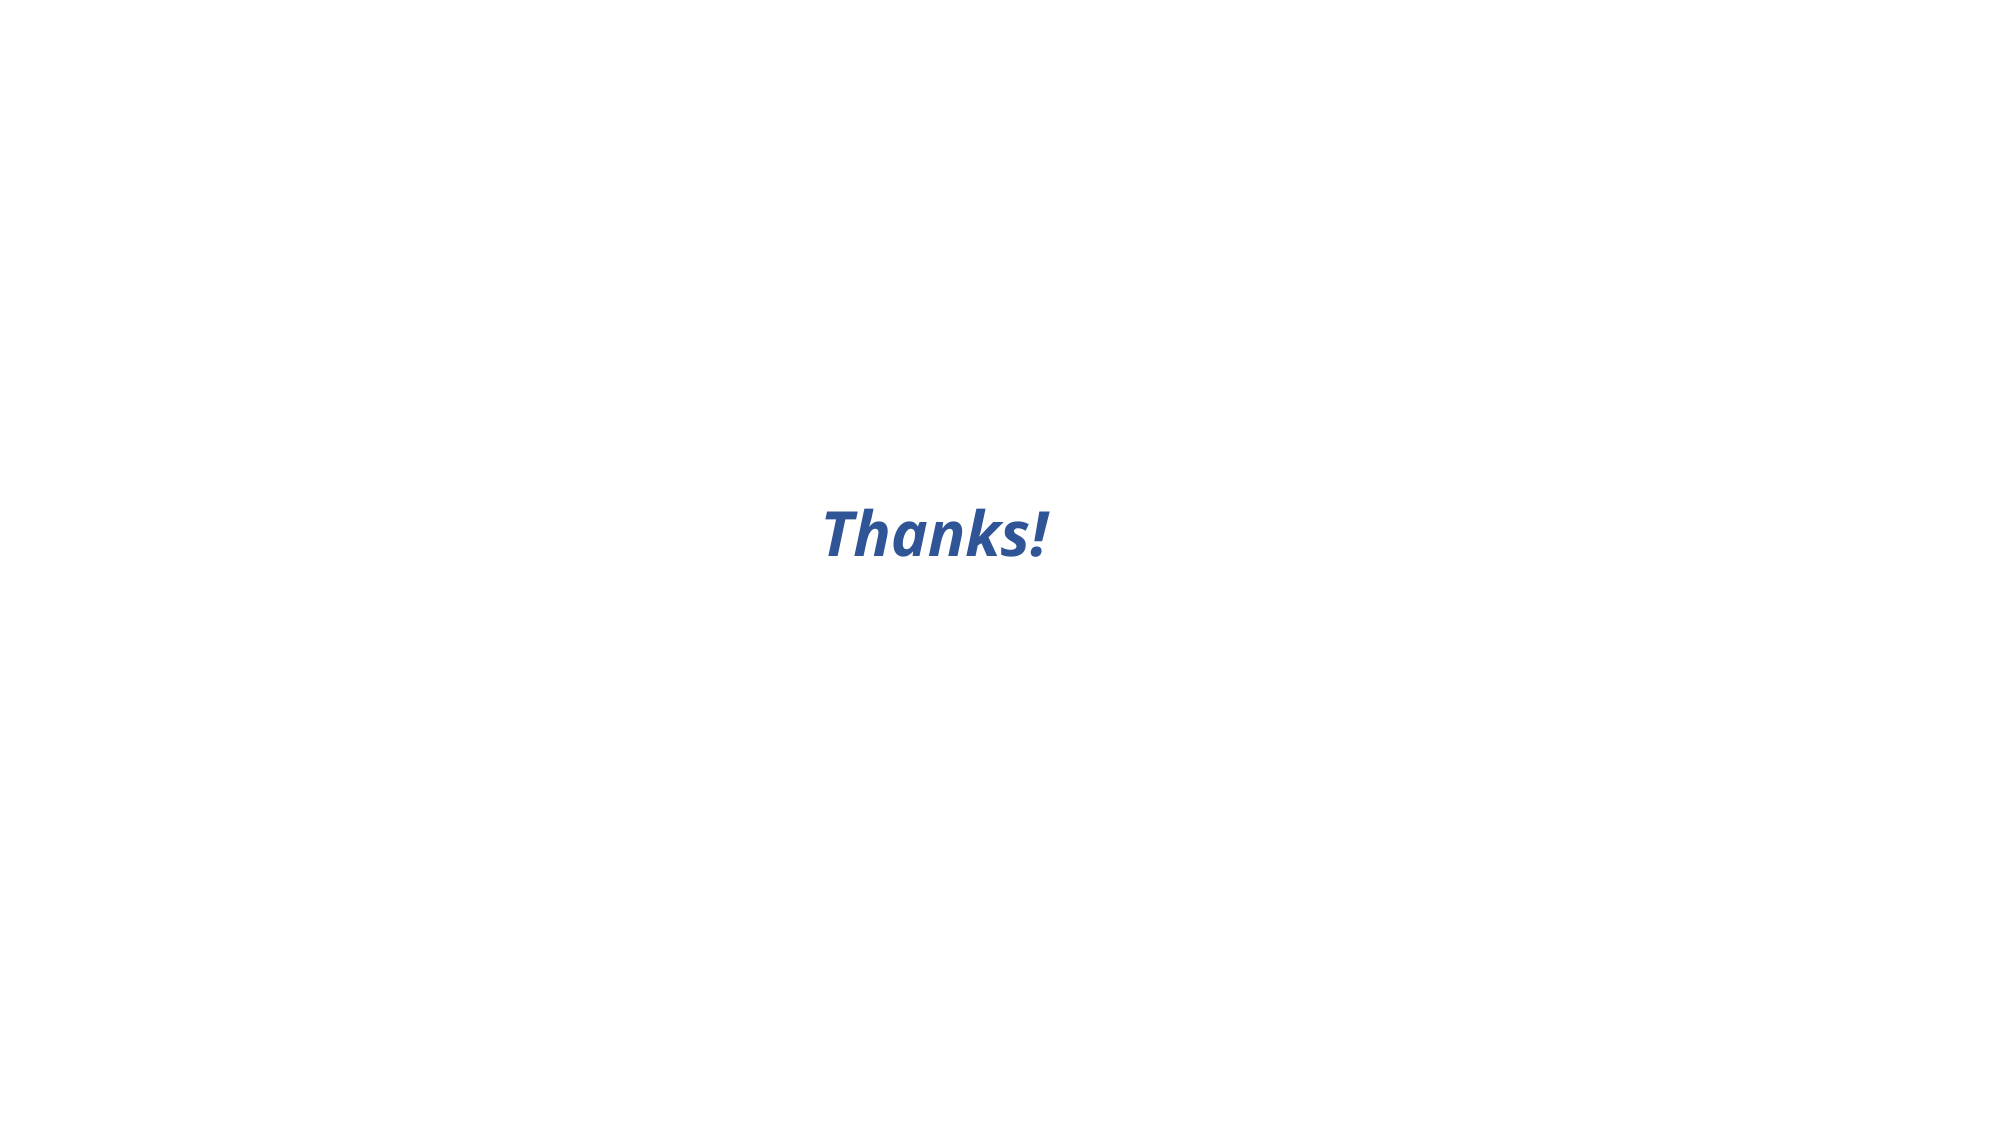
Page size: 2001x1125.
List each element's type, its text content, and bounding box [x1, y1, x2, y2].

title Thanks! [805, 472, 1086, 600]
